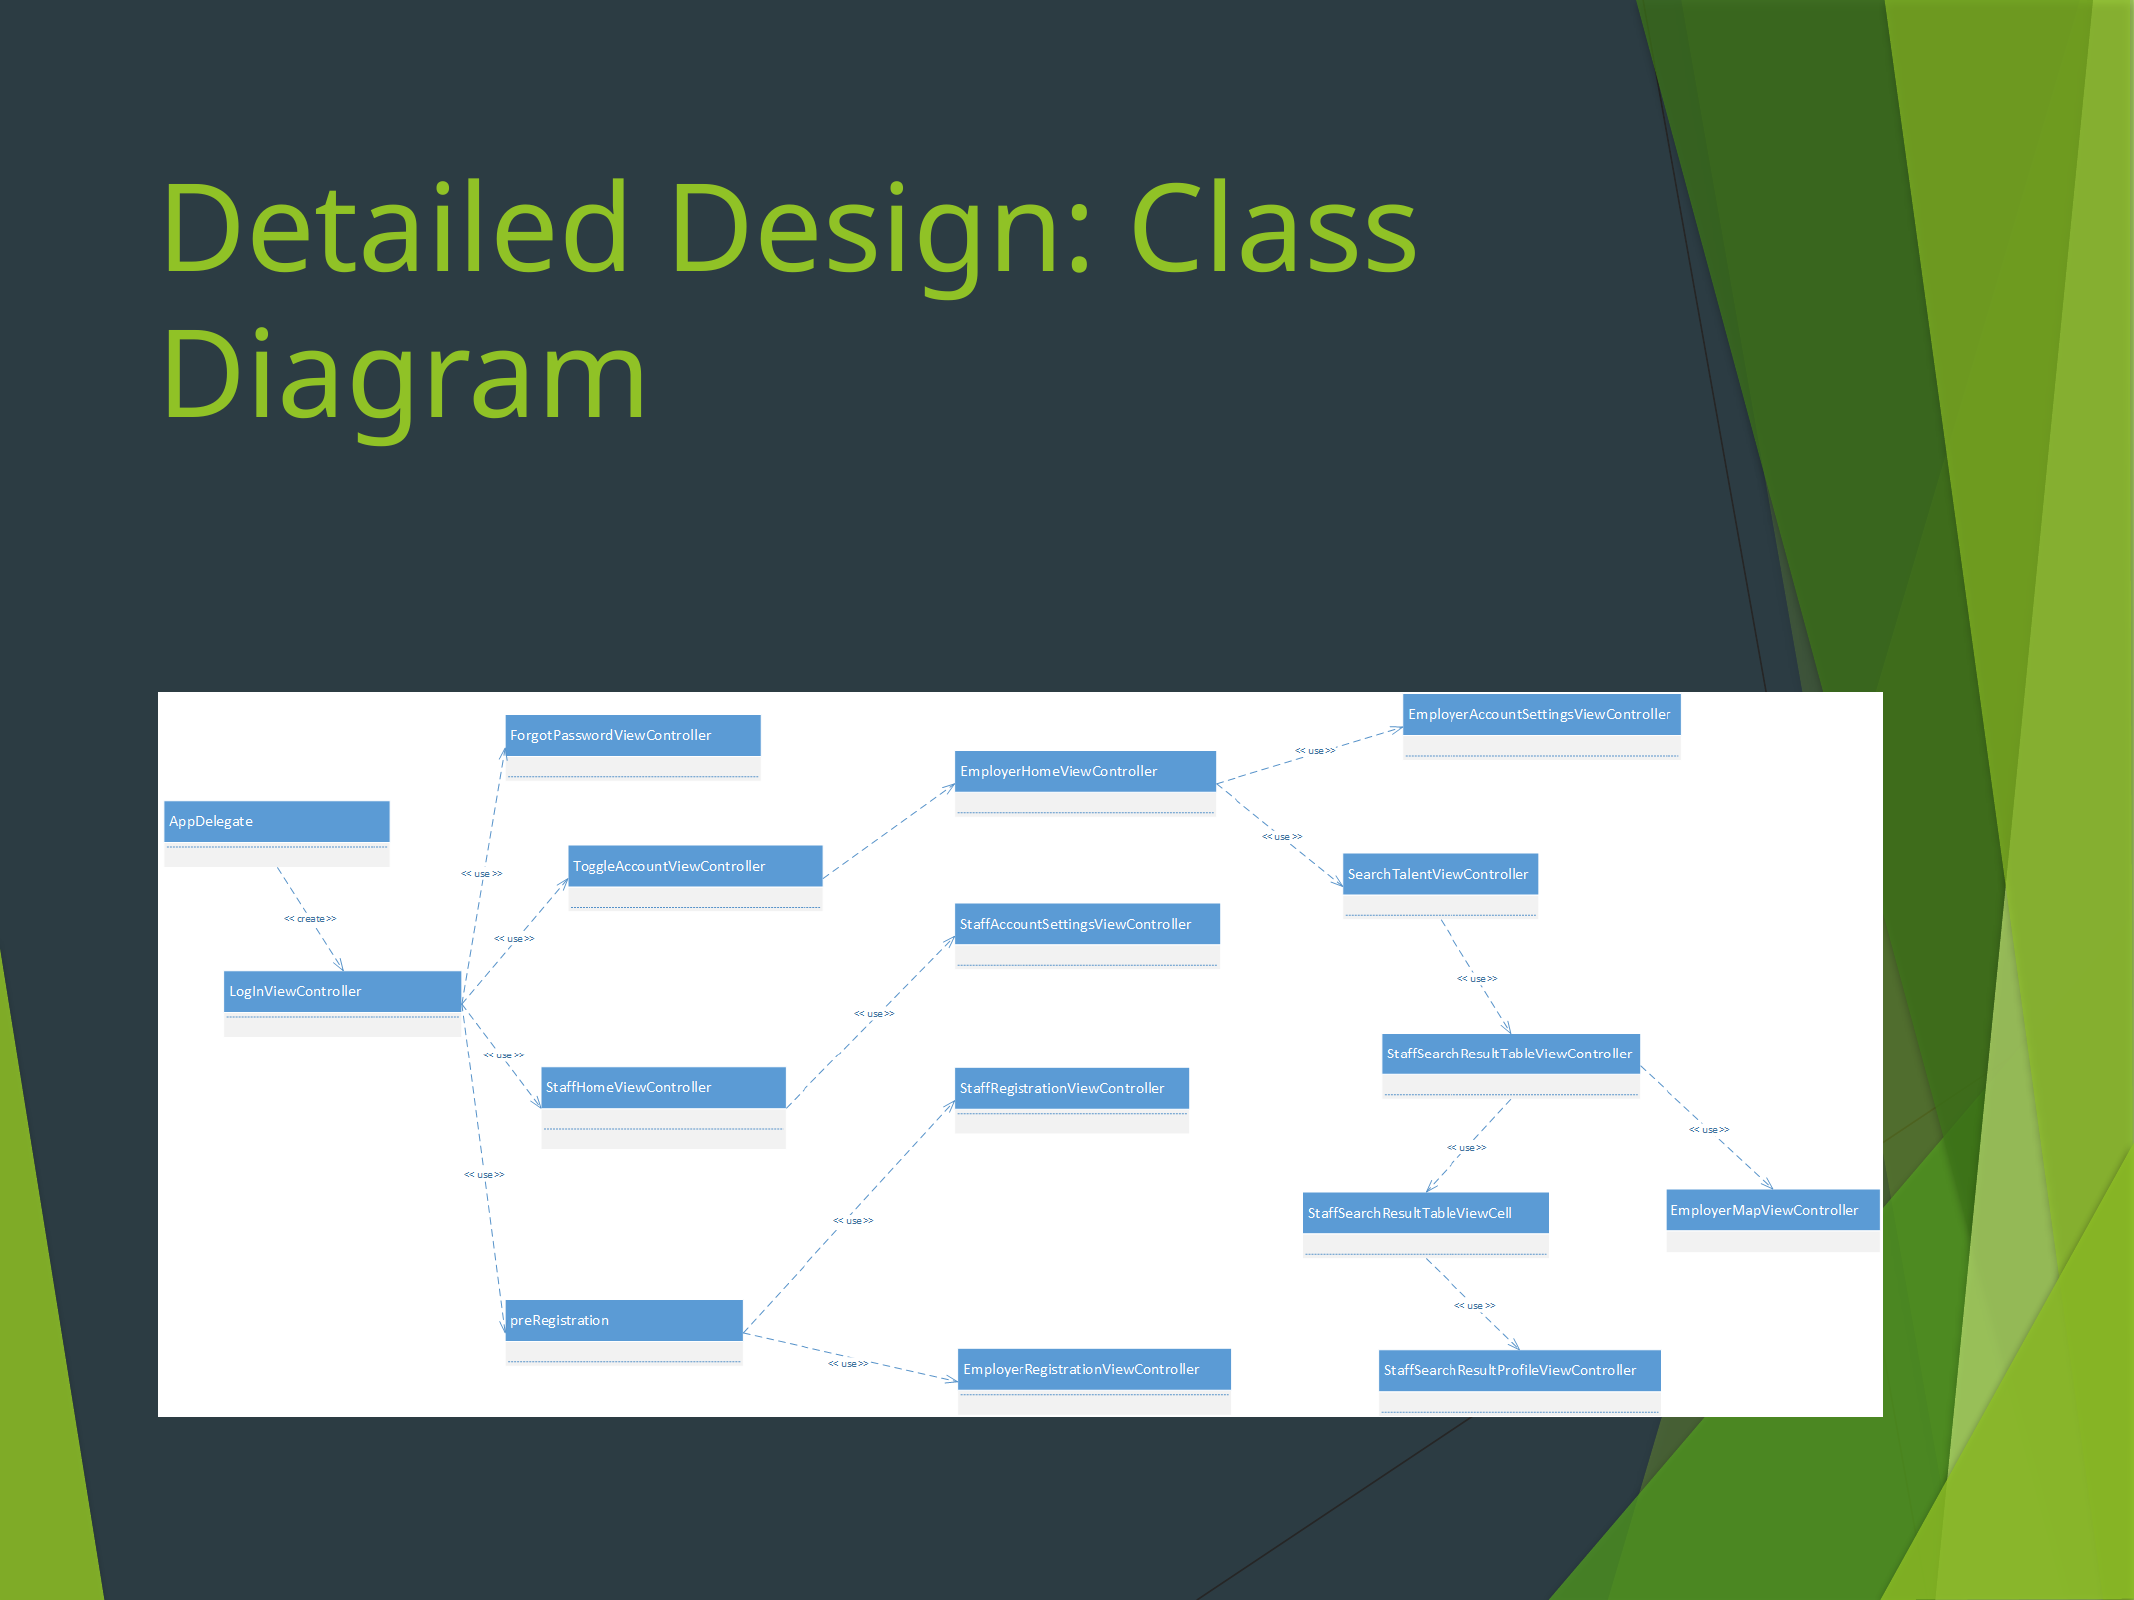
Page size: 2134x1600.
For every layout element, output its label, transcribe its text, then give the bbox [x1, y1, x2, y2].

title Detailed Design: Class Diagram [142, 142, 1624, 451]
picture [157, 692, 1884, 1417]
